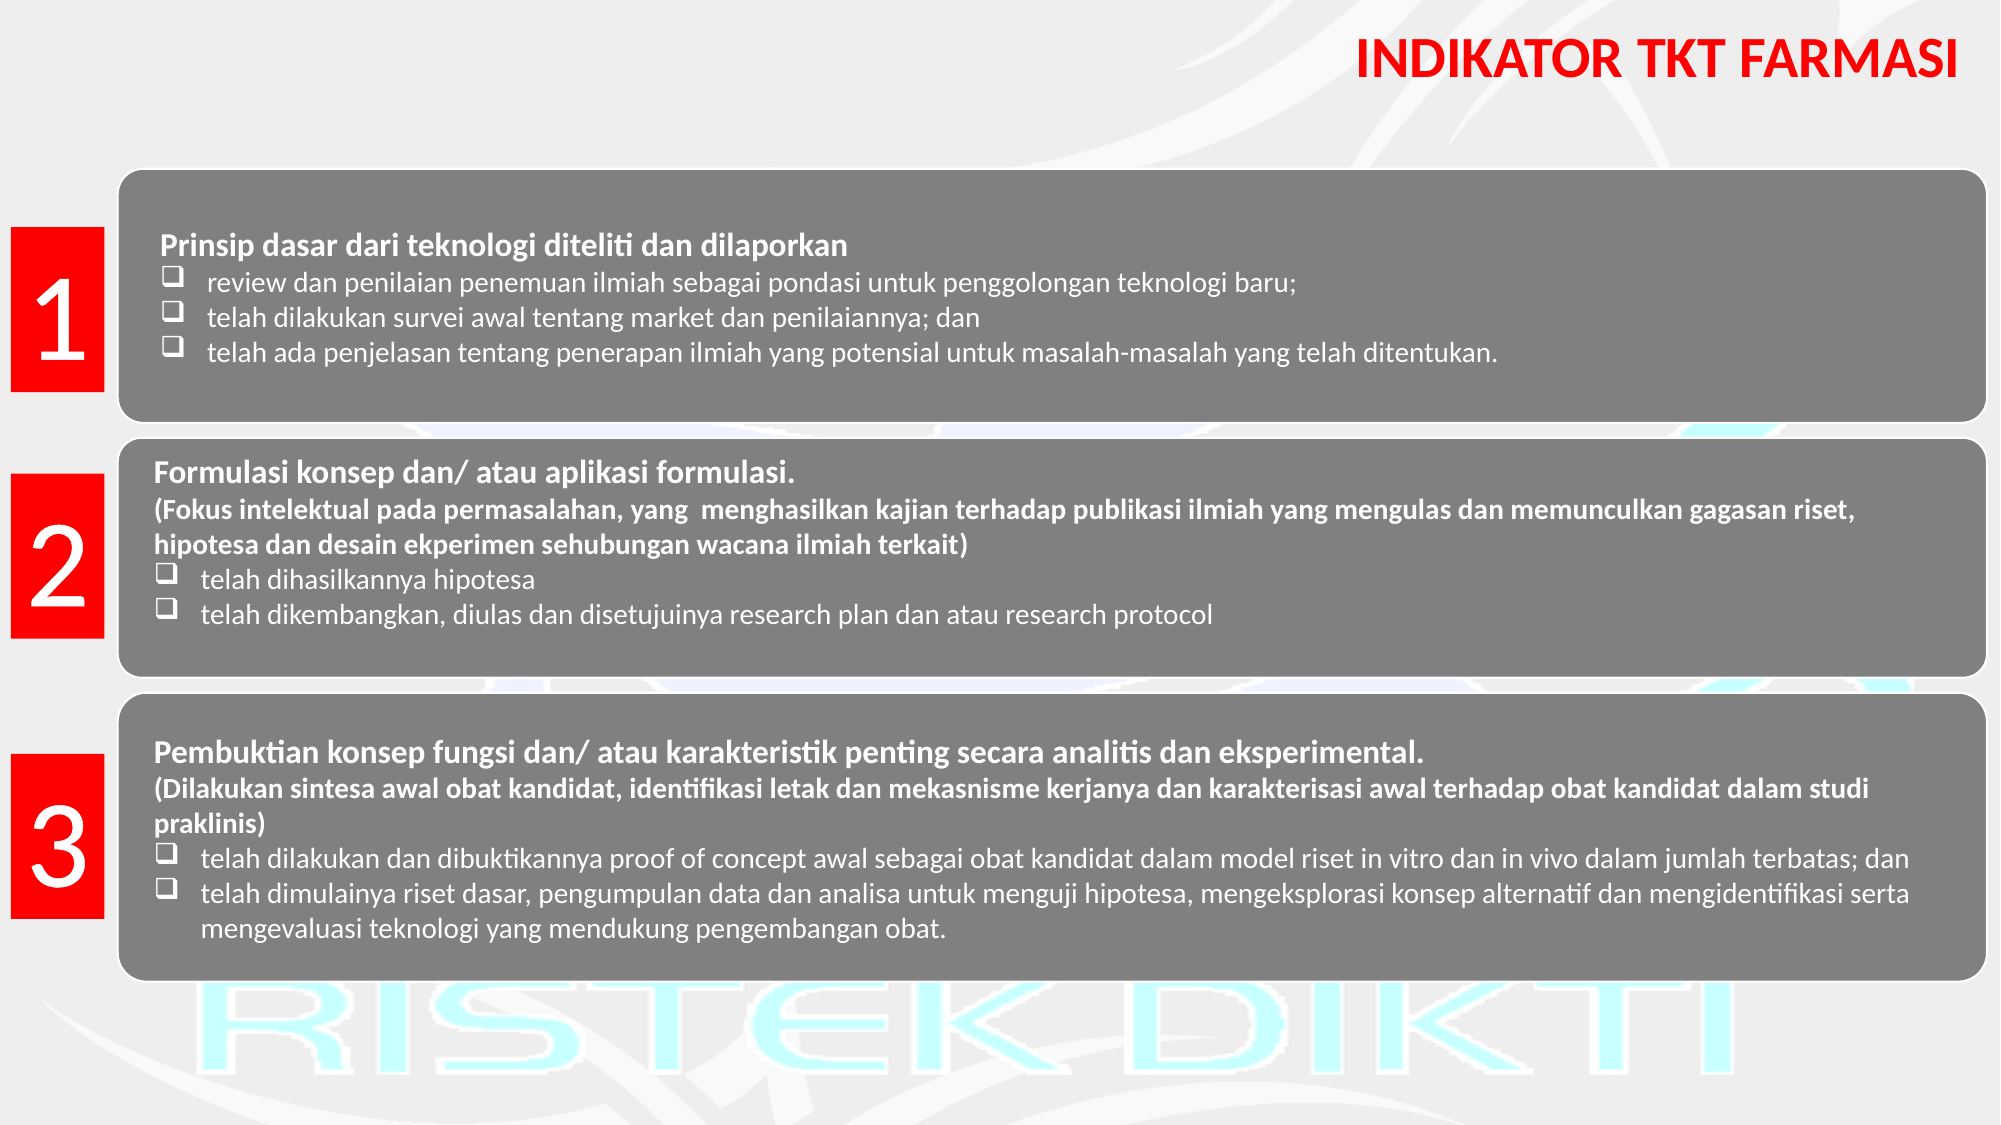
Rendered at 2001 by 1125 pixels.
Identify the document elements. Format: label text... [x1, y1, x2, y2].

text_box 3 [10, 753, 105, 919]
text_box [117, 168, 1988, 423]
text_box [117, 437, 1988, 678]
picture [0, 0, 2000, 1125]
text_box 1 [10, 227, 105, 393]
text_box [117, 692, 1988, 982]
text_box 2 [10, 473, 105, 639]
text_box INDIKATOR TKT FARMASI [451, 11, 1975, 97]
